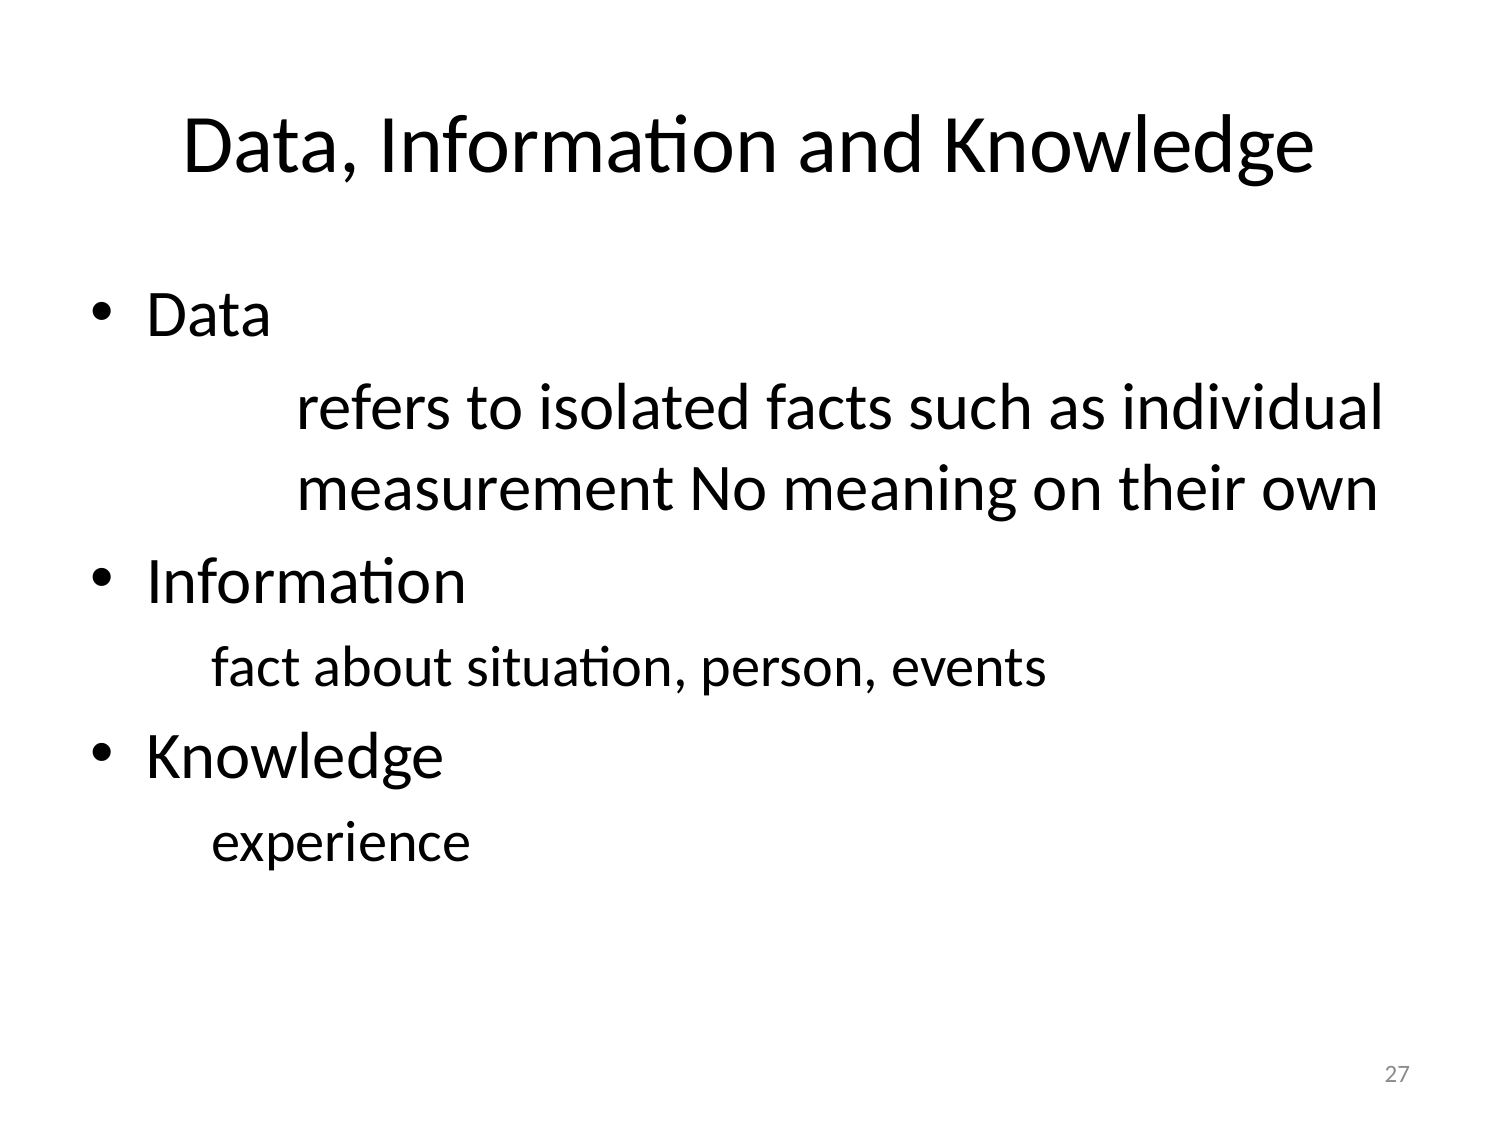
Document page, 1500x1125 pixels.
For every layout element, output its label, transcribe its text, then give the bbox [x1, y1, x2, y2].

slide_number 27 [1074, 1042, 1425, 1103]
list Data refers to isolated facts such as individual measurement No meaning on their own Information fact about situation, person, events Knowledge experience [75, 262, 1425, 1005]
title Data, Information and Knowledge [75, 45, 1425, 233]
